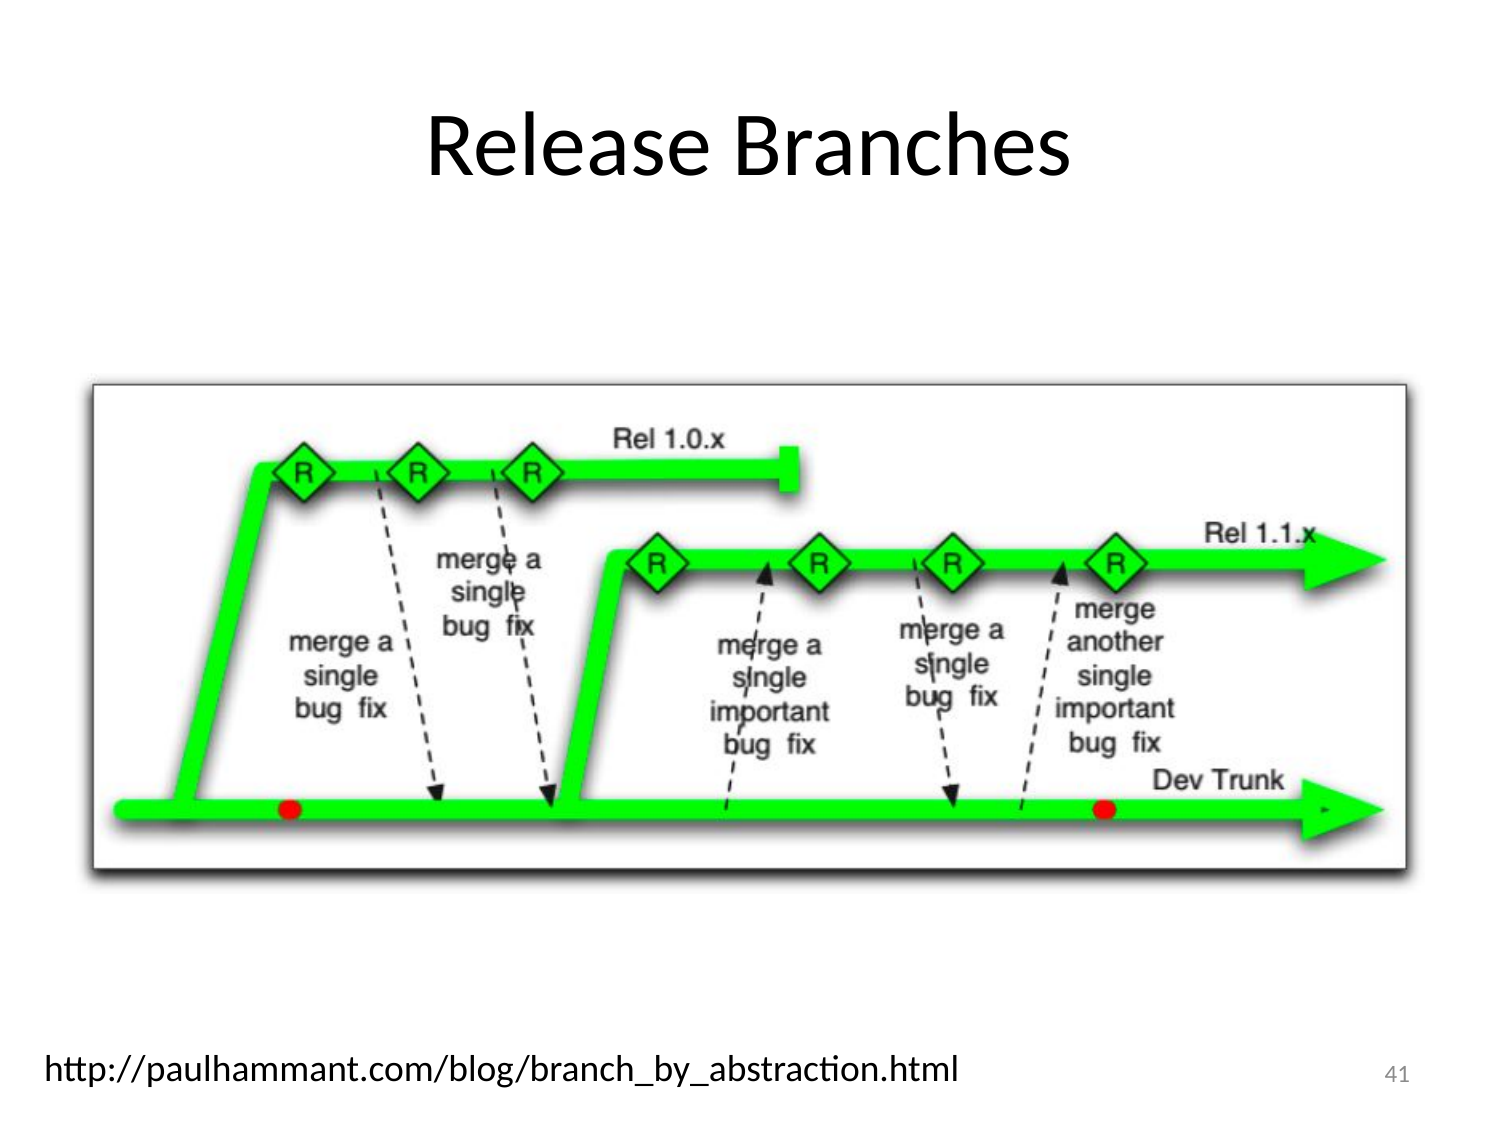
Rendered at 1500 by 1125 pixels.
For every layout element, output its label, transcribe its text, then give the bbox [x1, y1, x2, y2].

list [74, 373, 1426, 895]
slide_number 41 [1074, 1042, 1425, 1103]
text_box http://paulhammant.com/blog/branch_by_abstraction.html [29, 1036, 1400, 1097]
title Release Branches [75, 45, 1425, 233]
